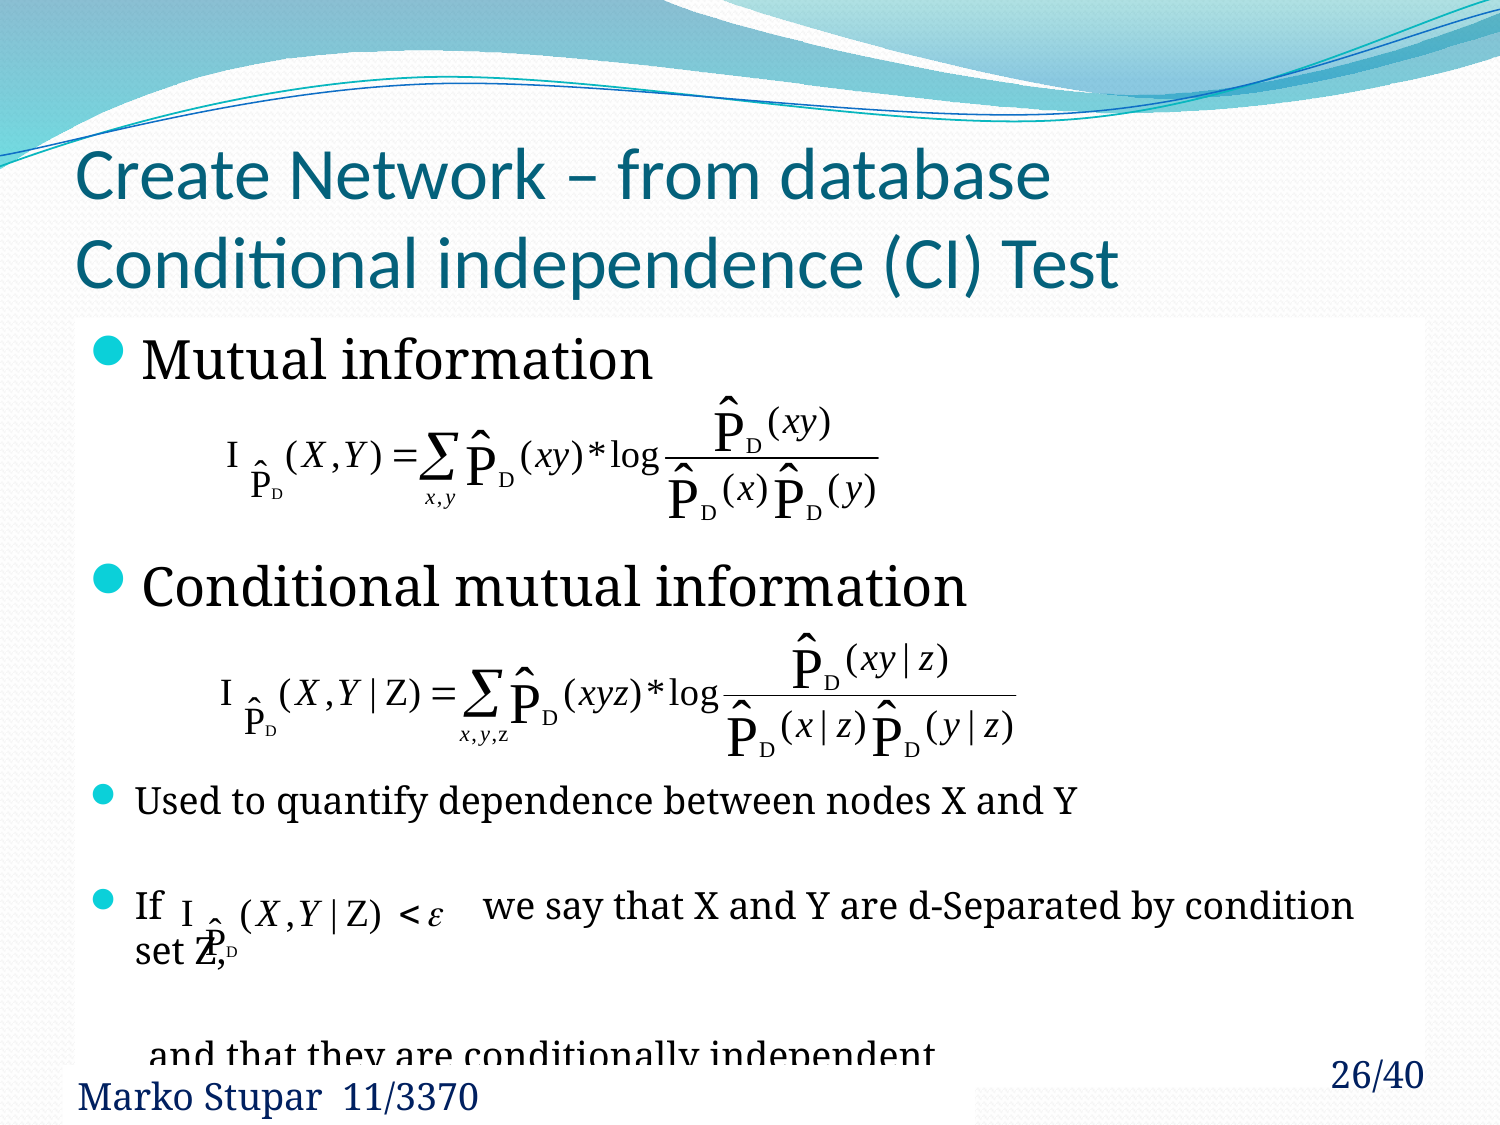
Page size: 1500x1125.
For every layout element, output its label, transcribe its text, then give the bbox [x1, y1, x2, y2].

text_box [174, 887, 454, 965]
list Mutual information Conditional mutual information Used to quantify dependence between nodes X and Y If we say that X and Y are d-Separated by condition set Z, and that they are conditionally independent [75, 317, 1425, 1088]
slide_number 26/40 [1299, 1042, 1425, 1103]
footer Marko Stupar 11/3370 sm113370m@student.etf.rs [62, 1065, 975, 1125]
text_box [213, 624, 1024, 767]
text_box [220, 387, 887, 529]
title Create Network – from database Conditional independence (CI) Test [75, 115, 1425, 303]
